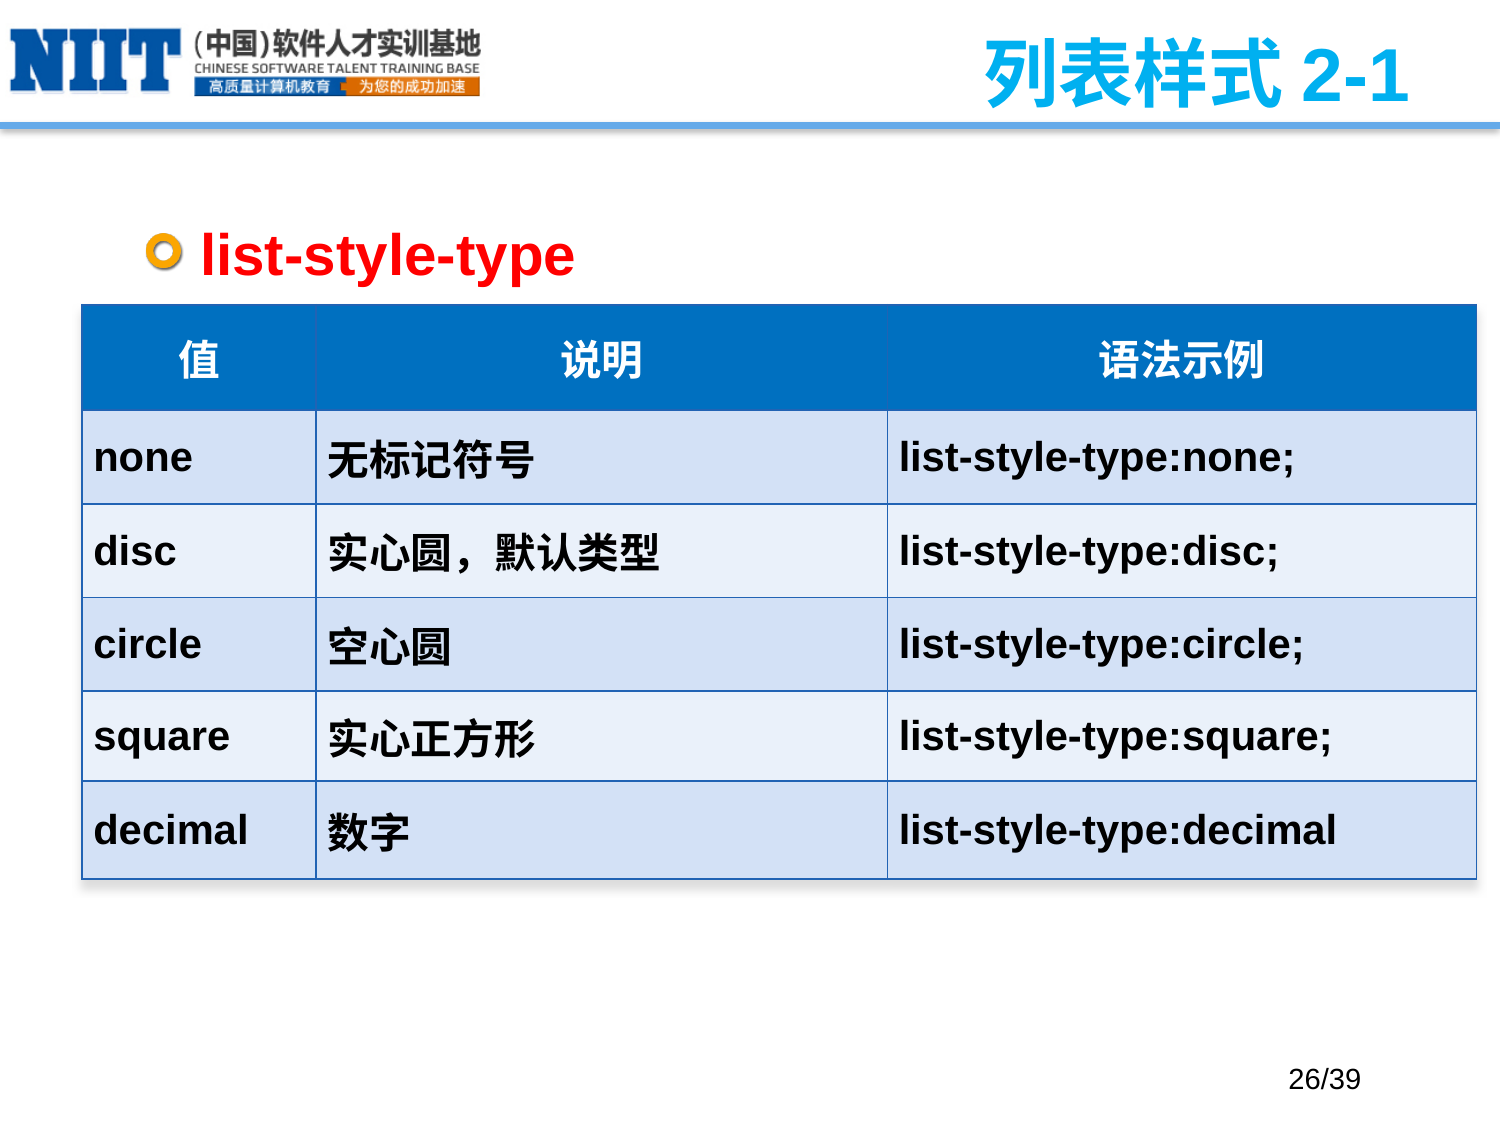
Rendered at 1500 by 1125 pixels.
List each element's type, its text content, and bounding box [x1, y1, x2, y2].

slide_number /39 [1149, 1053, 1500, 1114]
table_cell none [83, 411, 315, 503]
table_cell 无标记符号 [317, 411, 887, 503]
table_cell decimal [83, 782, 315, 878]
table_cell list-style-type:square; [888, 692, 1476, 780]
table_header 值 [83, 306, 315, 409]
table_cell square [83, 692, 315, 780]
title 列表样式2-1 [488, 19, 1425, 138]
table_cell circle [83, 598, 315, 690]
table_cell list-style-type:circle; [888, 598, 1476, 690]
picture [143, 231, 185, 273]
list list-style-type list-style-image list-style-position list-style [128, 209, 1383, 304]
table_cell 空心圆 [317, 598, 887, 690]
table_cell list-style-type:none; [888, 411, 1476, 503]
table_cell 实心正方形 [317, 692, 887, 780]
table_cell 实心圆，默认类型 [317, 505, 887, 597]
table_header 语法示例 [888, 306, 1476, 409]
table_cell list-style-type:decimal [888, 782, 1476, 878]
table_cell disc [83, 505, 315, 597]
table_header 说明 [317, 306, 887, 409]
picture [5, 23, 488, 102]
table_cell list-style-type:disc; [888, 505, 1476, 597]
table_cell 数字 [317, 782, 887, 878]
